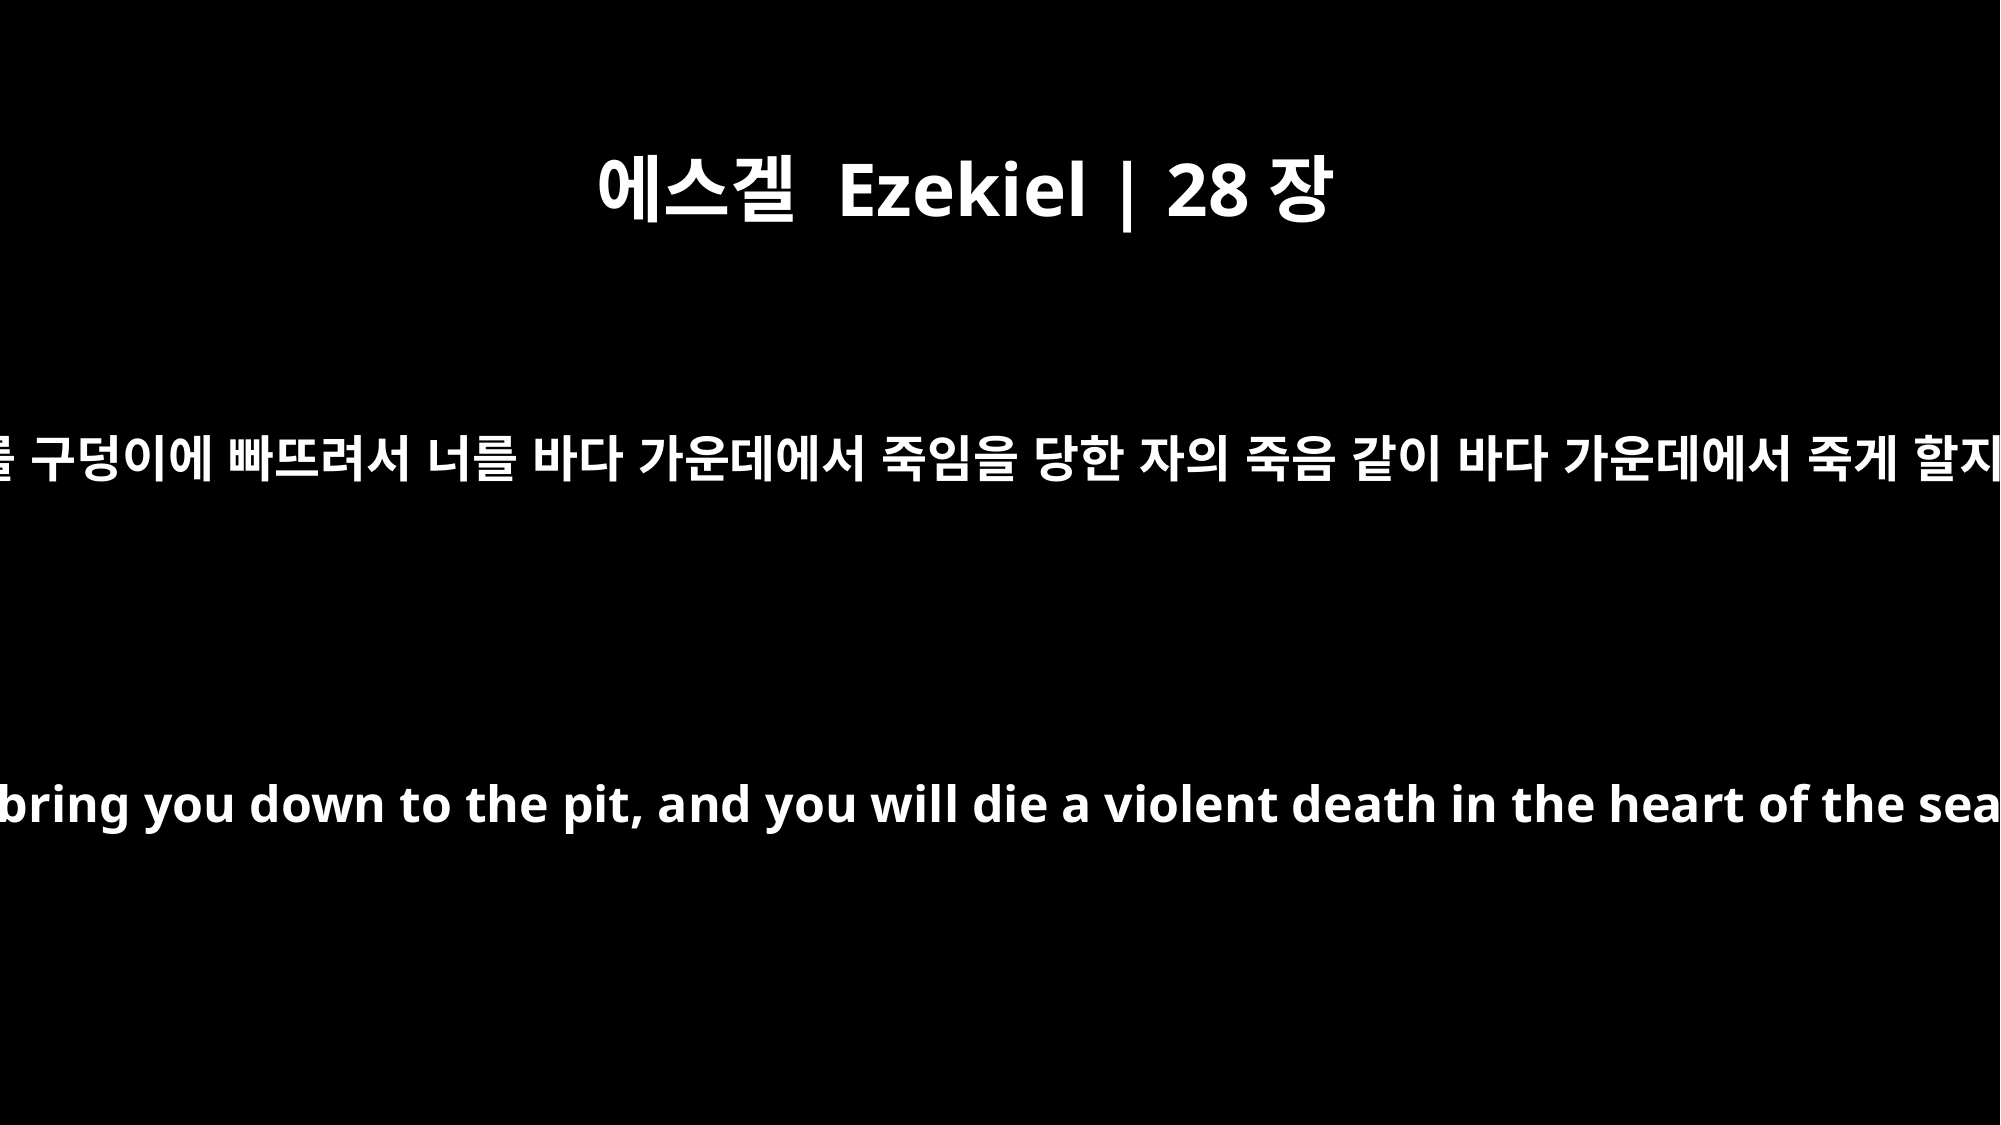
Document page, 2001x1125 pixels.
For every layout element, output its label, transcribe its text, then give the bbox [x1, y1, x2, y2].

text_box They will bring you down to the pit, and you will die a violent death in the heart of the seas. [0, 764, 2000, 840]
text_box 8 또 너를 구덩이에 빠뜨려서 너를 바다 가운데에서 죽임을 당한 자의 죽음 같이 바다 가운데에서 죽게 할지라 [0, 359, 2000, 495]
text_box 에스겔 Ezekiel | 28장 [581, 136, 1351, 239]
